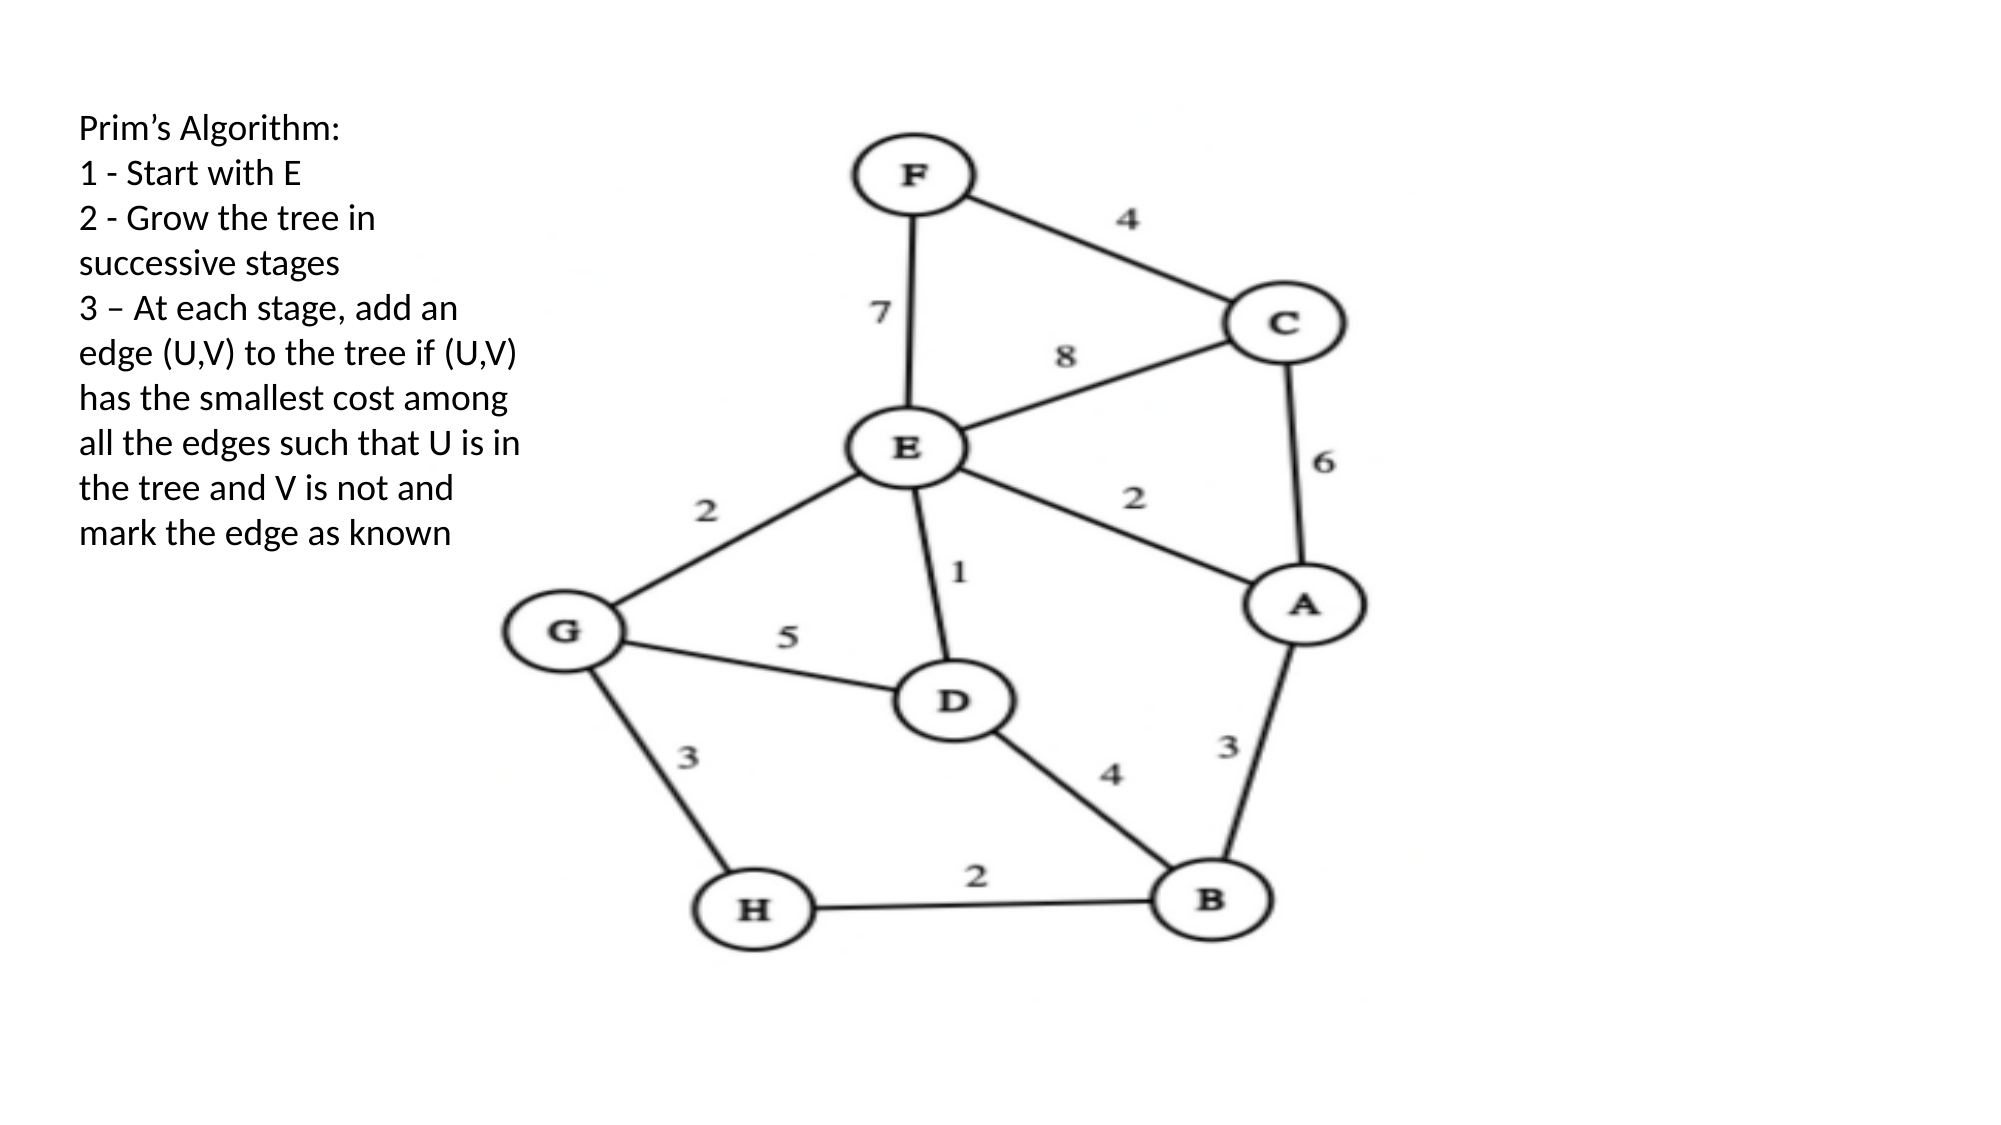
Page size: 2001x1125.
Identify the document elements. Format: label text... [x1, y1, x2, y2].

text_box Prim’s Algorithm: 1 - Start with E 2 - Grow the tree in successive stages 3 – At each stage, add an edge (U,V) to the tree if (U,V) has the smallest cost among all the edges such that U is in the tree and V is not and mark the edge as known [64, 95, 251, 651]
picture [251, 32, 1718, 1043]
